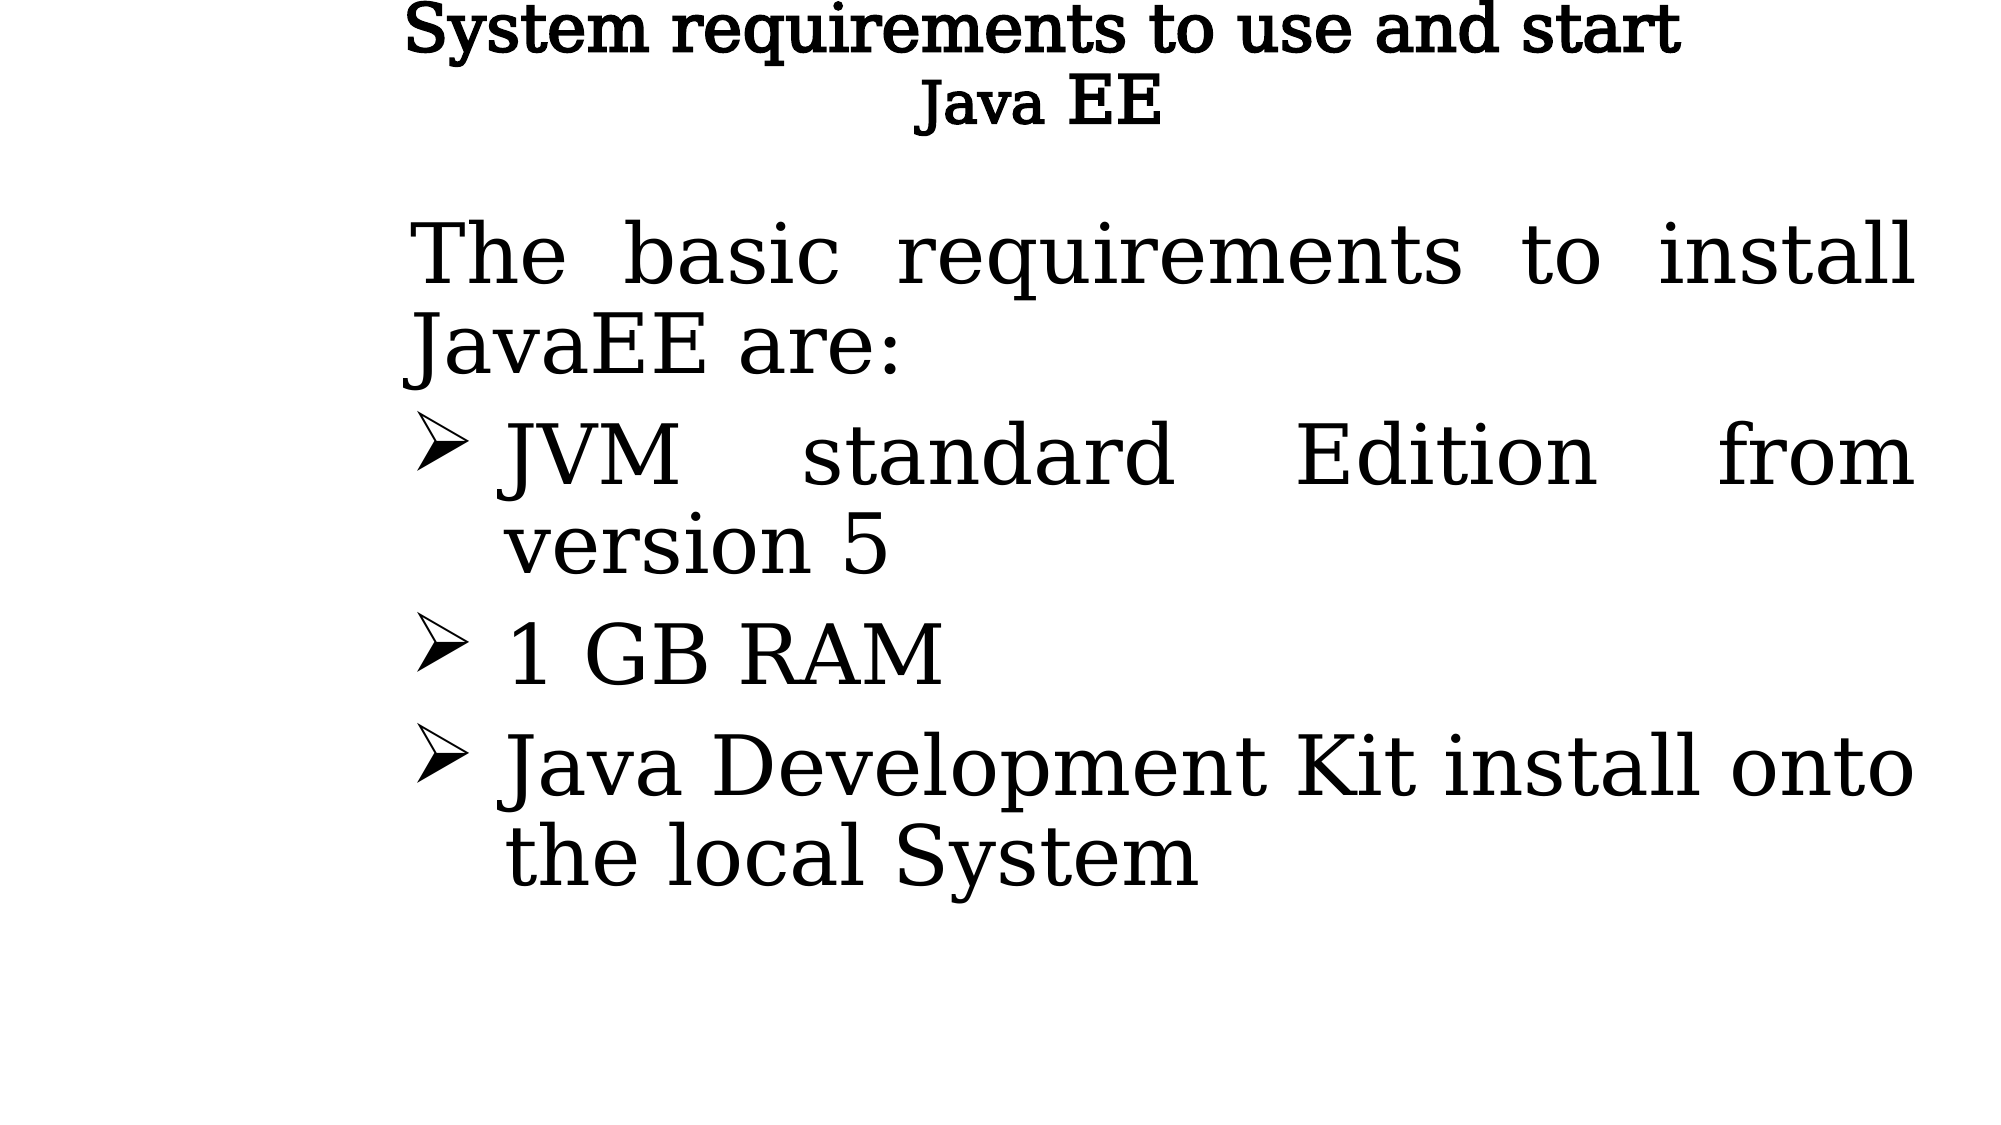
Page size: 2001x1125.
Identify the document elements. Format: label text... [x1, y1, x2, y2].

title System requirements to use and start Java EE [371, 39, 1714, 146]
subtitle The basic requirements to install JavaEE are: JVM standard Edition from version 5 1 GB RAM Java Development Kit install onto the local System [395, 204, 1933, 1086]
